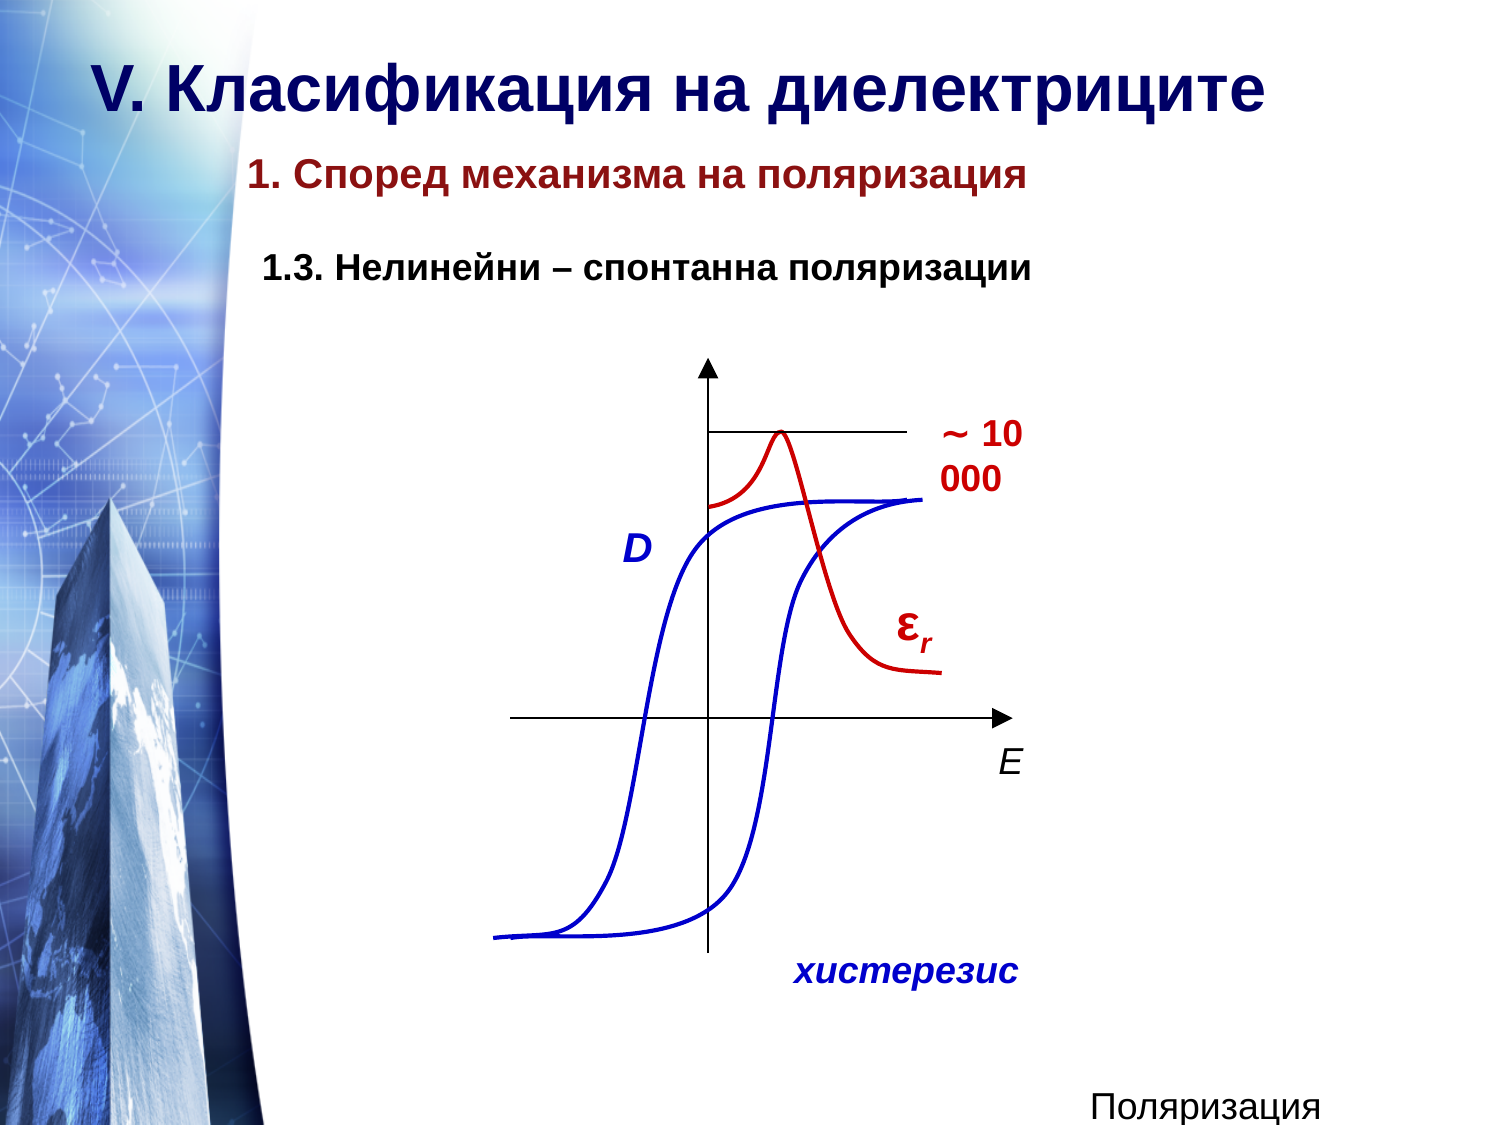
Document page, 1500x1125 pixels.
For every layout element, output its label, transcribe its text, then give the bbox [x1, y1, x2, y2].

text_box V. Класификация на диелектриците [74, 37, 1288, 133]
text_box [492, 357, 1101, 954]
text_box 1.3. Нелинейни – спонтанна поляризации [246, 235, 1101, 296]
text_box 1. Според механизма на поляризация [231, 139, 1045, 205]
text_box хистерезис [779, 963, 1035, 1000]
picture [0, 0, 300, 1125]
footer Поляризация [1074, 1074, 1425, 1116]
